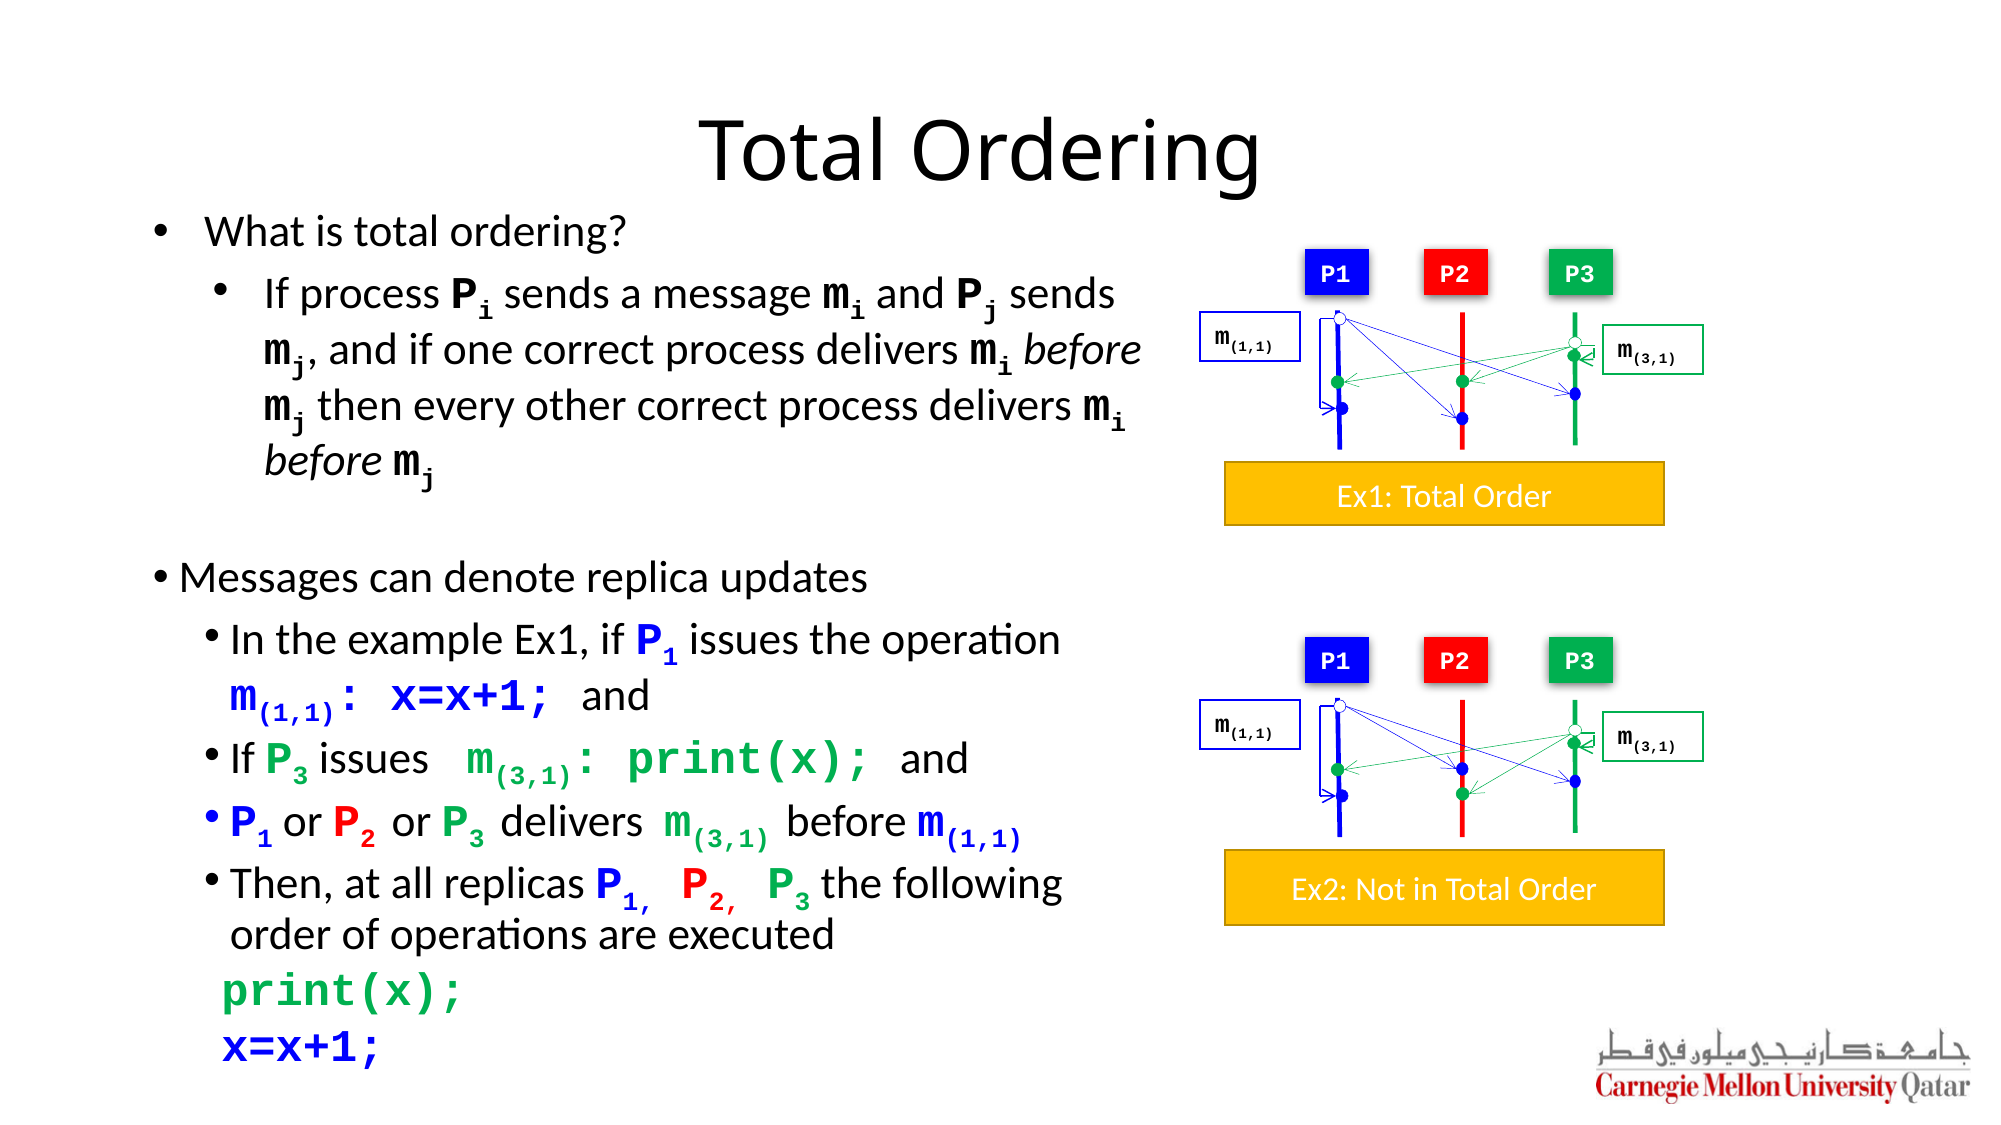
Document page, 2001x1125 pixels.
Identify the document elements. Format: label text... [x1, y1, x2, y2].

text_box P3 [1549, 637, 1613, 683]
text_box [1319, 706, 1336, 796]
text_box [1576, 774, 1582, 789]
list What is total ordering? If process Pi sends a message mi and Pj sends mj, and if one correct process delivers mi before mj then every other correct process delivers mi before mj Messages can denote replica updates In the example Ex1, if P1 issues the operation m(1,1): x=x+1; and If P3 issues m(3,1): print(x); and P1 or P2 or P3 delivers m(3,1) before m(1,1) Then, at all replicas P1, P2, P3 the following order of operations are executed print(x); x=x+1; [138, 200, 1189, 1088]
text_box [1463, 786, 1471, 802]
text_box [1340, 698, 1347, 714]
text_box P1 [1305, 637, 1369, 683]
text_box [1333, 699, 1337, 713]
picture [1596, 1027, 1971, 1104]
text_box [1340, 788, 1350, 804]
text_box Ex2: Not in Total Order [1224, 849, 1665, 926]
title Total Ordering [288, 45, 1675, 263]
text_box [1340, 762, 1345, 777]
text_box [1455, 786, 1462, 802]
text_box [1578, 733, 1595, 748]
text_box P2 [1424, 637, 1488, 683]
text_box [1199, 249, 1703, 525]
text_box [1469, 770, 1571, 794]
text_box m(1,1) [1199, 699, 1301, 750]
text_box [1576, 723, 1583, 737]
text_box m(3,1) [1602, 711, 1704, 762]
text_box [1570, 723, 1574, 736]
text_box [1345, 706, 1570, 782]
